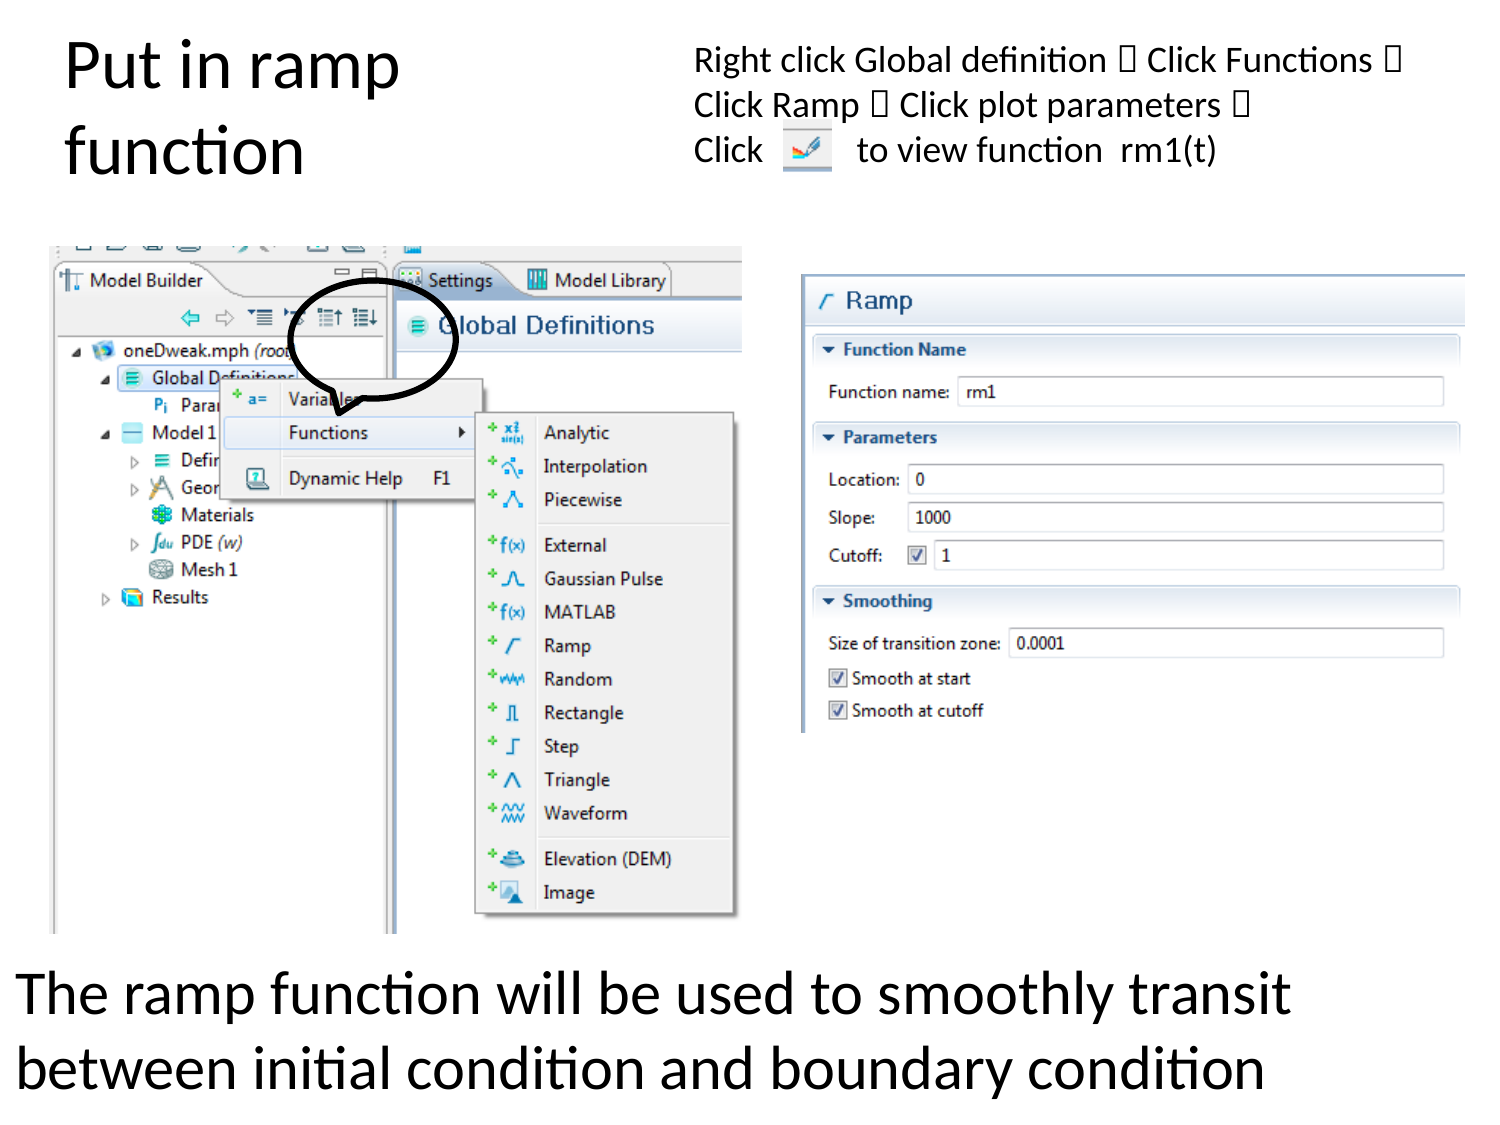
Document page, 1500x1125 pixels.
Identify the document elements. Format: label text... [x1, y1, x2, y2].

picture [48, 246, 742, 934]
text_box Right click Global definition  Click Functions  Click Ramp  Click plot parameters  Click to view function rm1(t) [679, 27, 1465, 267]
title Put in ramp function [49, 9, 644, 197]
picture [801, 274, 1465, 734]
picture [783, 119, 832, 178]
text_box The ramp function will be used to smoothly transit between initial condition and boundary condition [0, 933, 1317, 1121]
